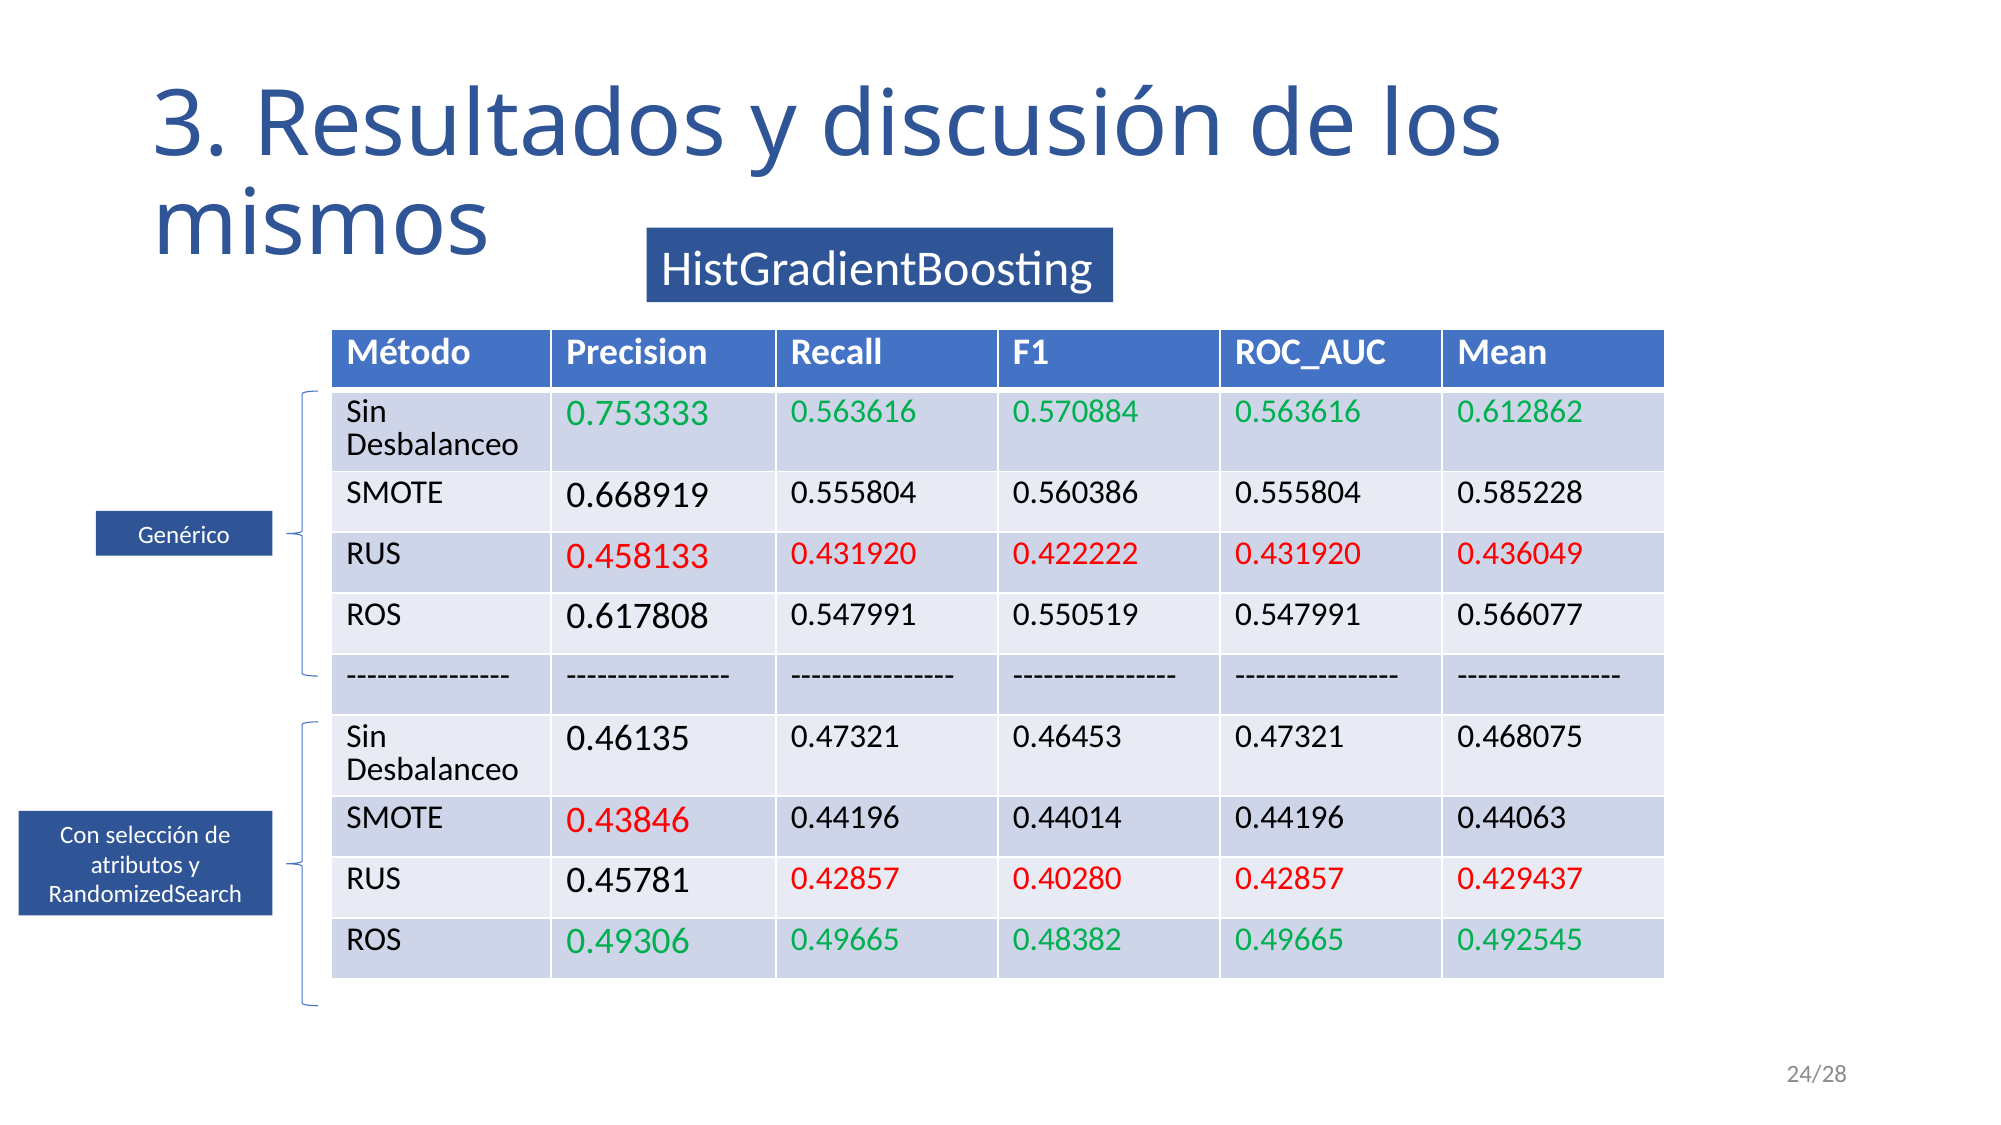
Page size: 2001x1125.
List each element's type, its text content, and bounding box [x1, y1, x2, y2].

table_cell 0.431920 [777, 533, 997, 592]
table_cell 0.44196 [777, 797, 997, 856]
table_cell Sin Desbalanceo [332, 393, 550, 471]
table_cell 0.492545 [1443, 919, 1664, 978]
table_cell SMOTE [332, 472, 550, 531]
table_cell 0.563616 [777, 393, 997, 471]
table_cell 0.555804 [777, 472, 997, 531]
table_cell 0.617808 [552, 594, 775, 653]
table_cell 0.566077 [1443, 594, 1664, 653]
table_cell 0.42857 [1221, 858, 1441, 917]
table_cell 0.563616 [1221, 393, 1441, 471]
table_cell RUS [332, 858, 550, 917]
table_cell 0.44196 [1221, 797, 1441, 856]
table_cell 0.42857 [777, 858, 997, 917]
table_cell ---------------- [1443, 655, 1664, 714]
table_cell 0.436049 [1443, 533, 1664, 592]
table_cell 0.47321 [777, 716, 997, 795]
table_cell ---------------- [552, 655, 775, 714]
table_cell 0.550519 [999, 594, 1219, 653]
table_cell 0.585228 [1443, 472, 1664, 531]
table_cell 0.45781 [552, 858, 775, 917]
table_cell ---------------- [1221, 655, 1441, 714]
table_header Recall [777, 330, 997, 387]
table_cell 0.612862 [1443, 393, 1664, 471]
table_cell 0.555804 [1221, 472, 1441, 531]
table_header Mean [1443, 330, 1664, 387]
table_cell 0.43846 [552, 797, 775, 856]
table_header Precision [552, 330, 775, 387]
table_cell 0.49665 [1221, 919, 1441, 978]
table_header F1 [999, 330, 1219, 387]
table_cell SMOTE [332, 797, 550, 856]
table_cell 0.46453 [999, 716, 1219, 795]
table_cell ---------------- [777, 655, 997, 714]
table_cell 0.431920 [1221, 533, 1441, 592]
table_cell 0.46135 [552, 716, 775, 795]
table_header ROC_AUC [1221, 330, 1441, 387]
text_box 3. Resultados y discusión de los mismos [137, 59, 1623, 292]
table_header Método [332, 330, 550, 387]
table_cell 0.547991 [777, 594, 997, 653]
slide_number 24/28 [1412, 1042, 1863, 1103]
table_cell ROS [332, 594, 550, 653]
table_cell 0.49665 [777, 919, 997, 978]
table_cell ROS [332, 919, 550, 978]
table_cell 0.429437 [1443, 858, 1664, 917]
table_cell 0.560386 [999, 472, 1219, 531]
table_cell Sin Desbalanceo [332, 716, 550, 795]
text_box HistGradientBoosting [646, 292, 1114, 303]
table_cell 0.547991 [1221, 594, 1441, 653]
text_box [286, 721, 318, 1007]
text_box Con selección de atributos y RandomizedSearch [18, 810, 273, 916]
table_cell 0.753333 [552, 393, 775, 471]
table_cell 0.44014 [999, 797, 1219, 856]
table_cell ---------------- [999, 655, 1219, 714]
table_cell ---------------- [332, 655, 550, 714]
table_cell 0.422222 [999, 533, 1219, 592]
table_cell 0.468075 [1443, 716, 1664, 795]
table_cell 0.458133 [552, 533, 775, 592]
table_cell 0.49306 [552, 919, 775, 978]
table_cell 0.44063 [1443, 797, 1664, 856]
table_cell RUS [332, 533, 550, 592]
table_cell 0.668919 [552, 472, 775, 531]
table_cell 0.47321 [1221, 716, 1441, 795]
table_cell 0.48382 [999, 919, 1219, 978]
table_cell 0.40280 [999, 858, 1219, 917]
table_cell 0.570884 [999, 393, 1219, 471]
text_box [286, 390, 318, 677]
text_box Genérico [95, 510, 273, 556]
